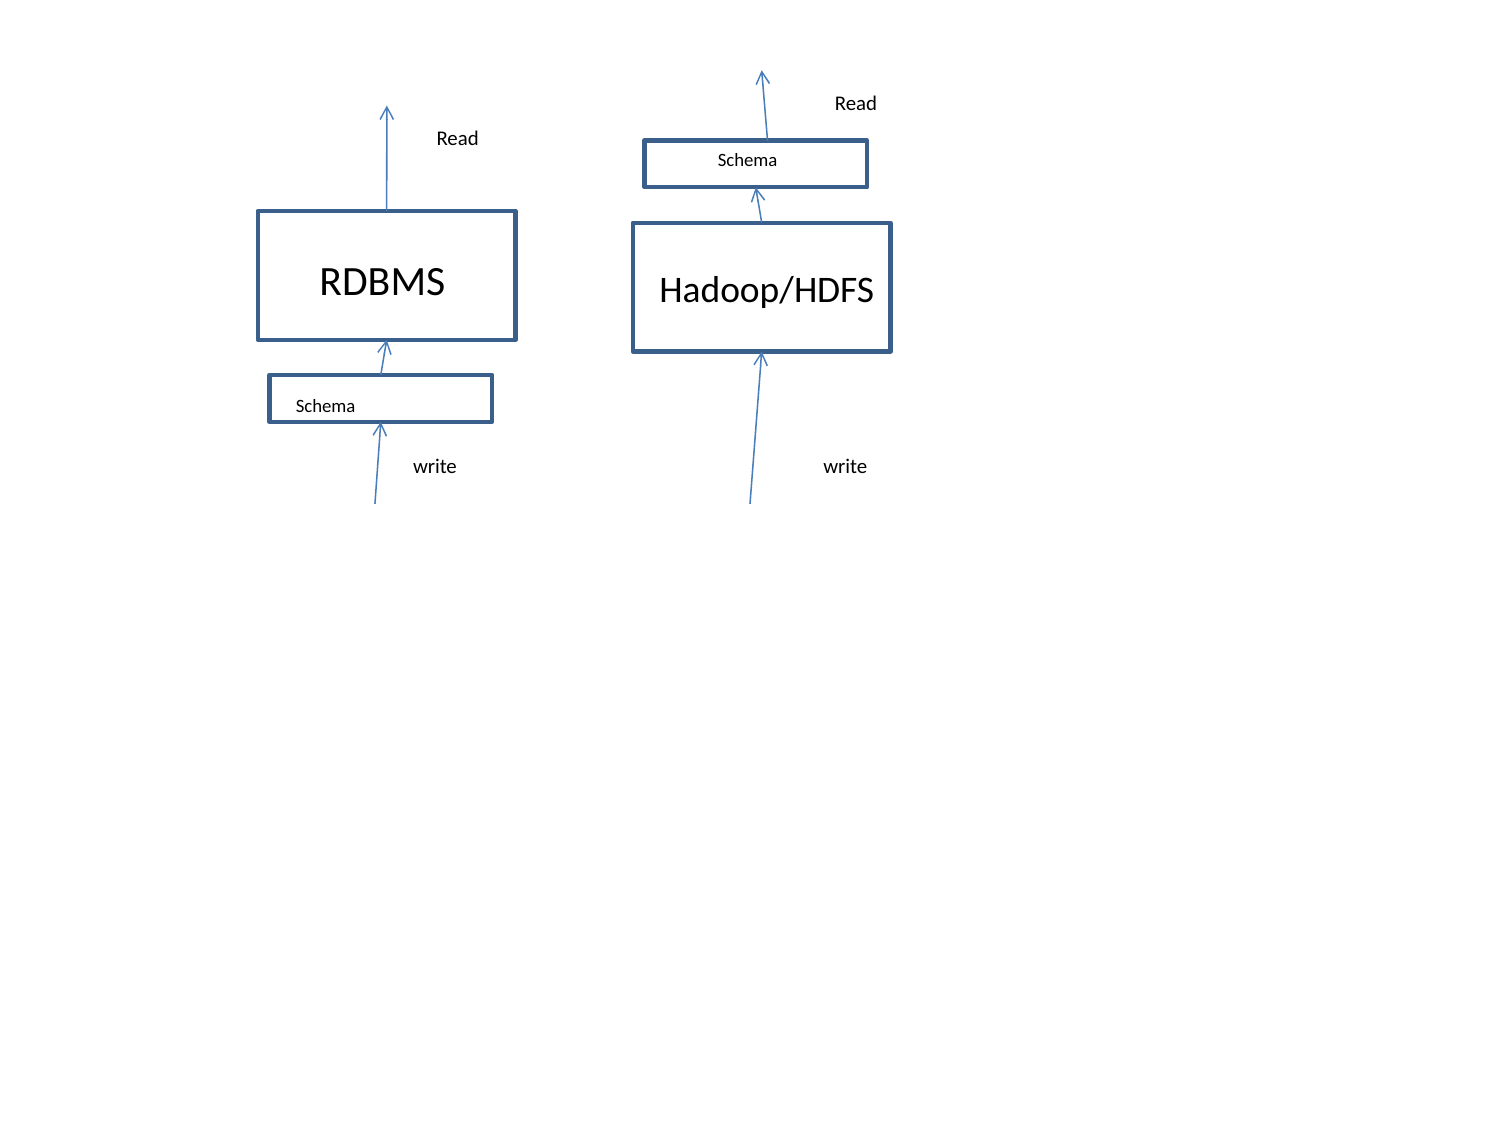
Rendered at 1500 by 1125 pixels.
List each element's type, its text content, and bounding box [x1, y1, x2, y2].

text_box [631, 221, 893, 354]
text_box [336, 459, 420, 467]
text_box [740, 201, 777, 209]
text_box Schema [703, 140, 809, 178]
text_box [267, 373, 494, 424]
text_box Read [820, 82, 950, 122]
text_box Hadoop/HDFS [644, 257, 891, 318]
text_box [256, 209, 518, 342]
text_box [365, 354, 402, 361]
text_box write [398, 445, 528, 486]
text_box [679, 421, 833, 434]
text_box Schema [281, 386, 387, 424]
text_box [642, 138, 869, 189]
text_box Read [421, 117, 551, 157]
text_box RDBMS [304, 246, 481, 311]
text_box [729, 102, 801, 109]
text_box write [808, 445, 938, 486]
